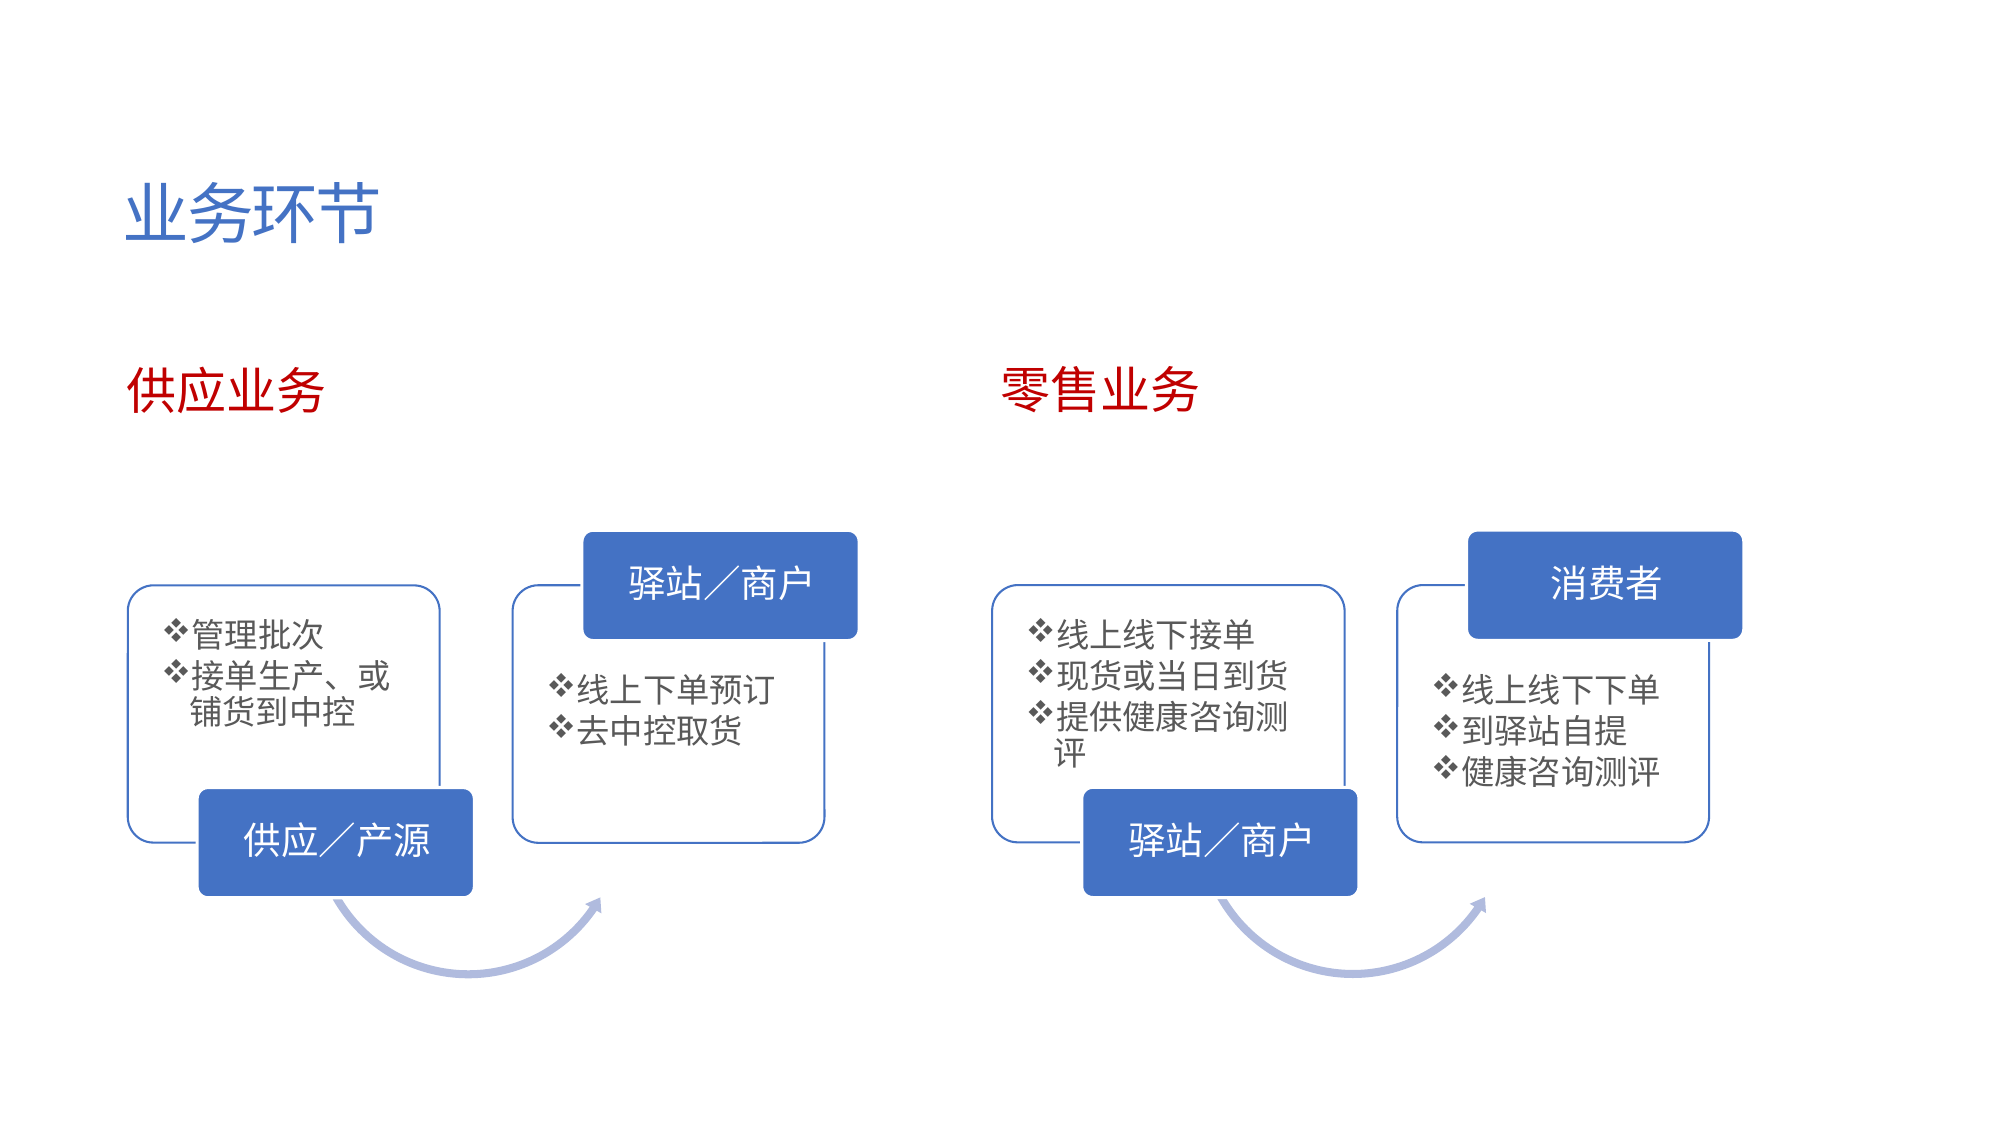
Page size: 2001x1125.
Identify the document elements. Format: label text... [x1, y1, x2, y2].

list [985, 450, 1751, 977]
list 供应业务 [111, 334, 876, 451]
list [110, 451, 877, 977]
title 业务环节 [107, 81, 1875, 354]
list 零售业务 [985, 334, 1751, 450]
